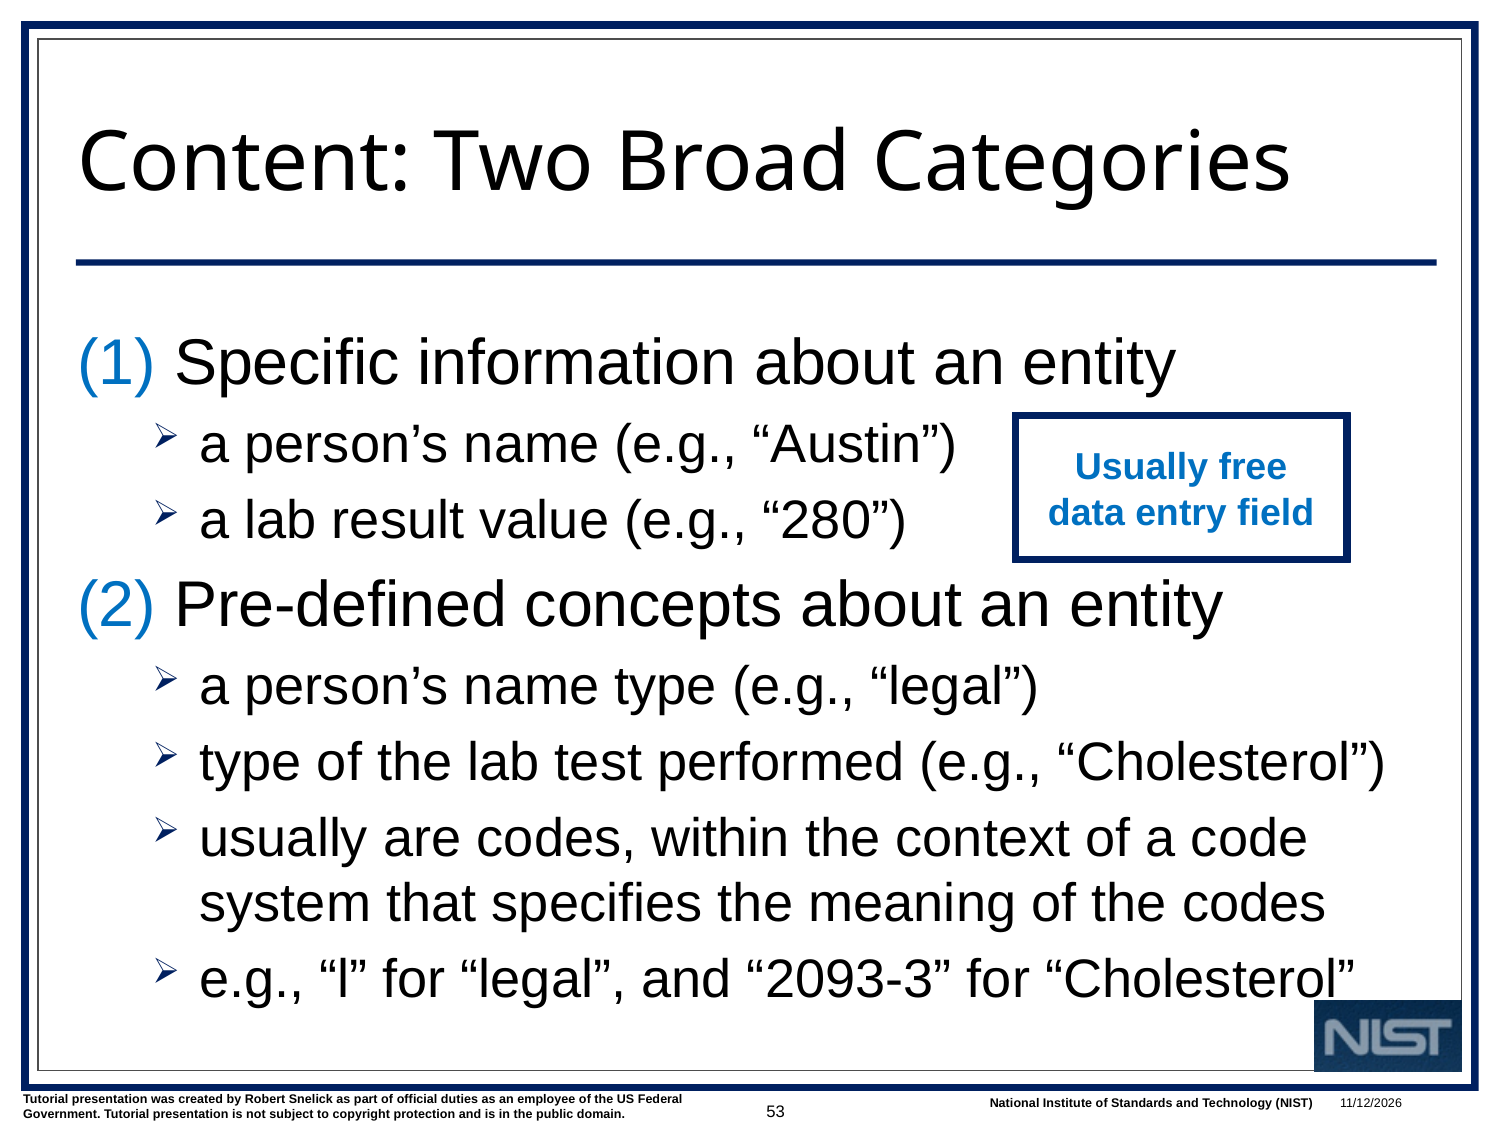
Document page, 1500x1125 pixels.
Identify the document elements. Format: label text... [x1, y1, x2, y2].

title Content: Two Broad Categories [62, 78, 1438, 215]
picture [1314, 1000, 1462, 1072]
text_box Usually free data entry field [1012, 412, 1351, 563]
list (1) Specific information about an entity a person’s name (e.g., “Austin”) a lab result value (e.g., “280”) (2) Pre-defined concepts about an entity a person’s name type (e.g., “legal”) type of the lab test performed (e.g., “Cholesterol”) usually are codes, within the context of a code system that specifies the meaning of the codes e.g., “l” for “legal”, and “2093-3” for “Cholesterol” [62, 312, 1451, 1063]
slide_number 53 [712, 1071, 801, 1125]
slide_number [1324, 1087, 1463, 1113]
